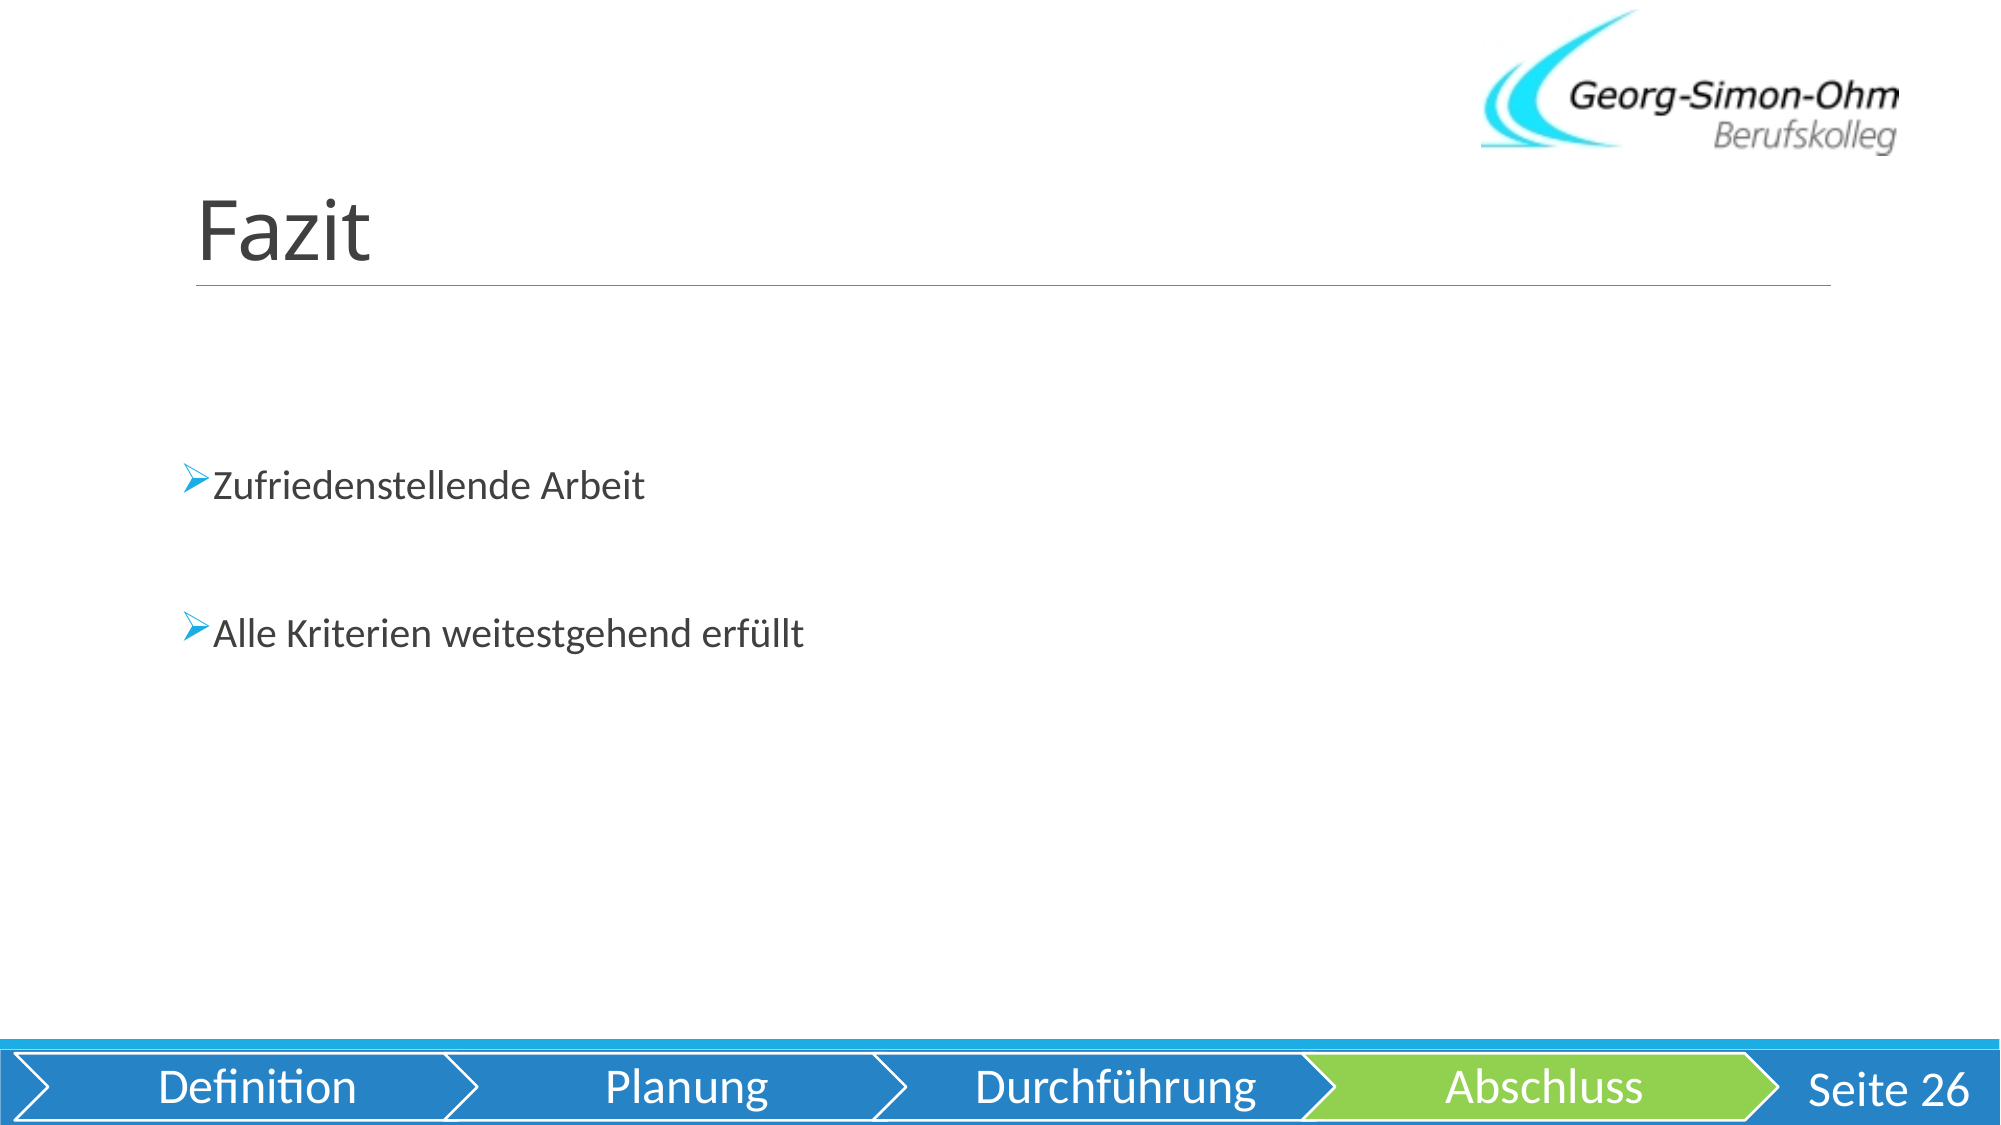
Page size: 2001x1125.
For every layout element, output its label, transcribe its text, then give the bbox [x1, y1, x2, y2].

picture [1480, 9, 1899, 157]
list Zufriedenstellende Arbeit Alle Kriterien weitestgehend erfüllt [180, 302, 990, 963]
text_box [13, 1052, 1780, 1121]
title Fazit [180, 47, 1830, 285]
slide_number Seite 26 [1790, 1056, 1987, 1117]
